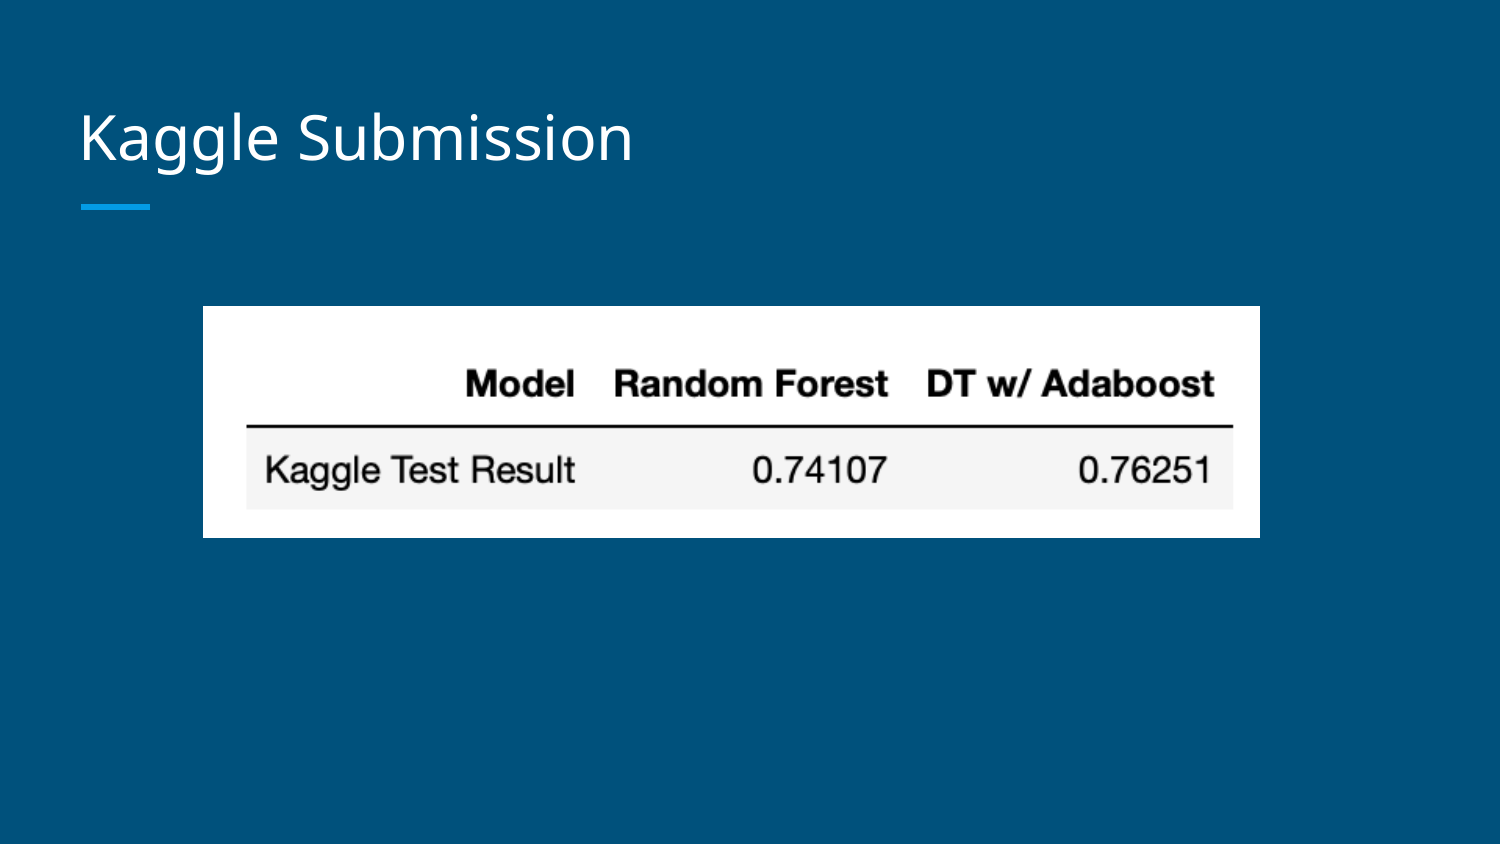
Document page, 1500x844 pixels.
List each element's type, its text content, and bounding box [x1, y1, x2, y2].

picture [204, 307, 1259, 537]
title Kaggle Submission [63, 75, 1437, 188]
